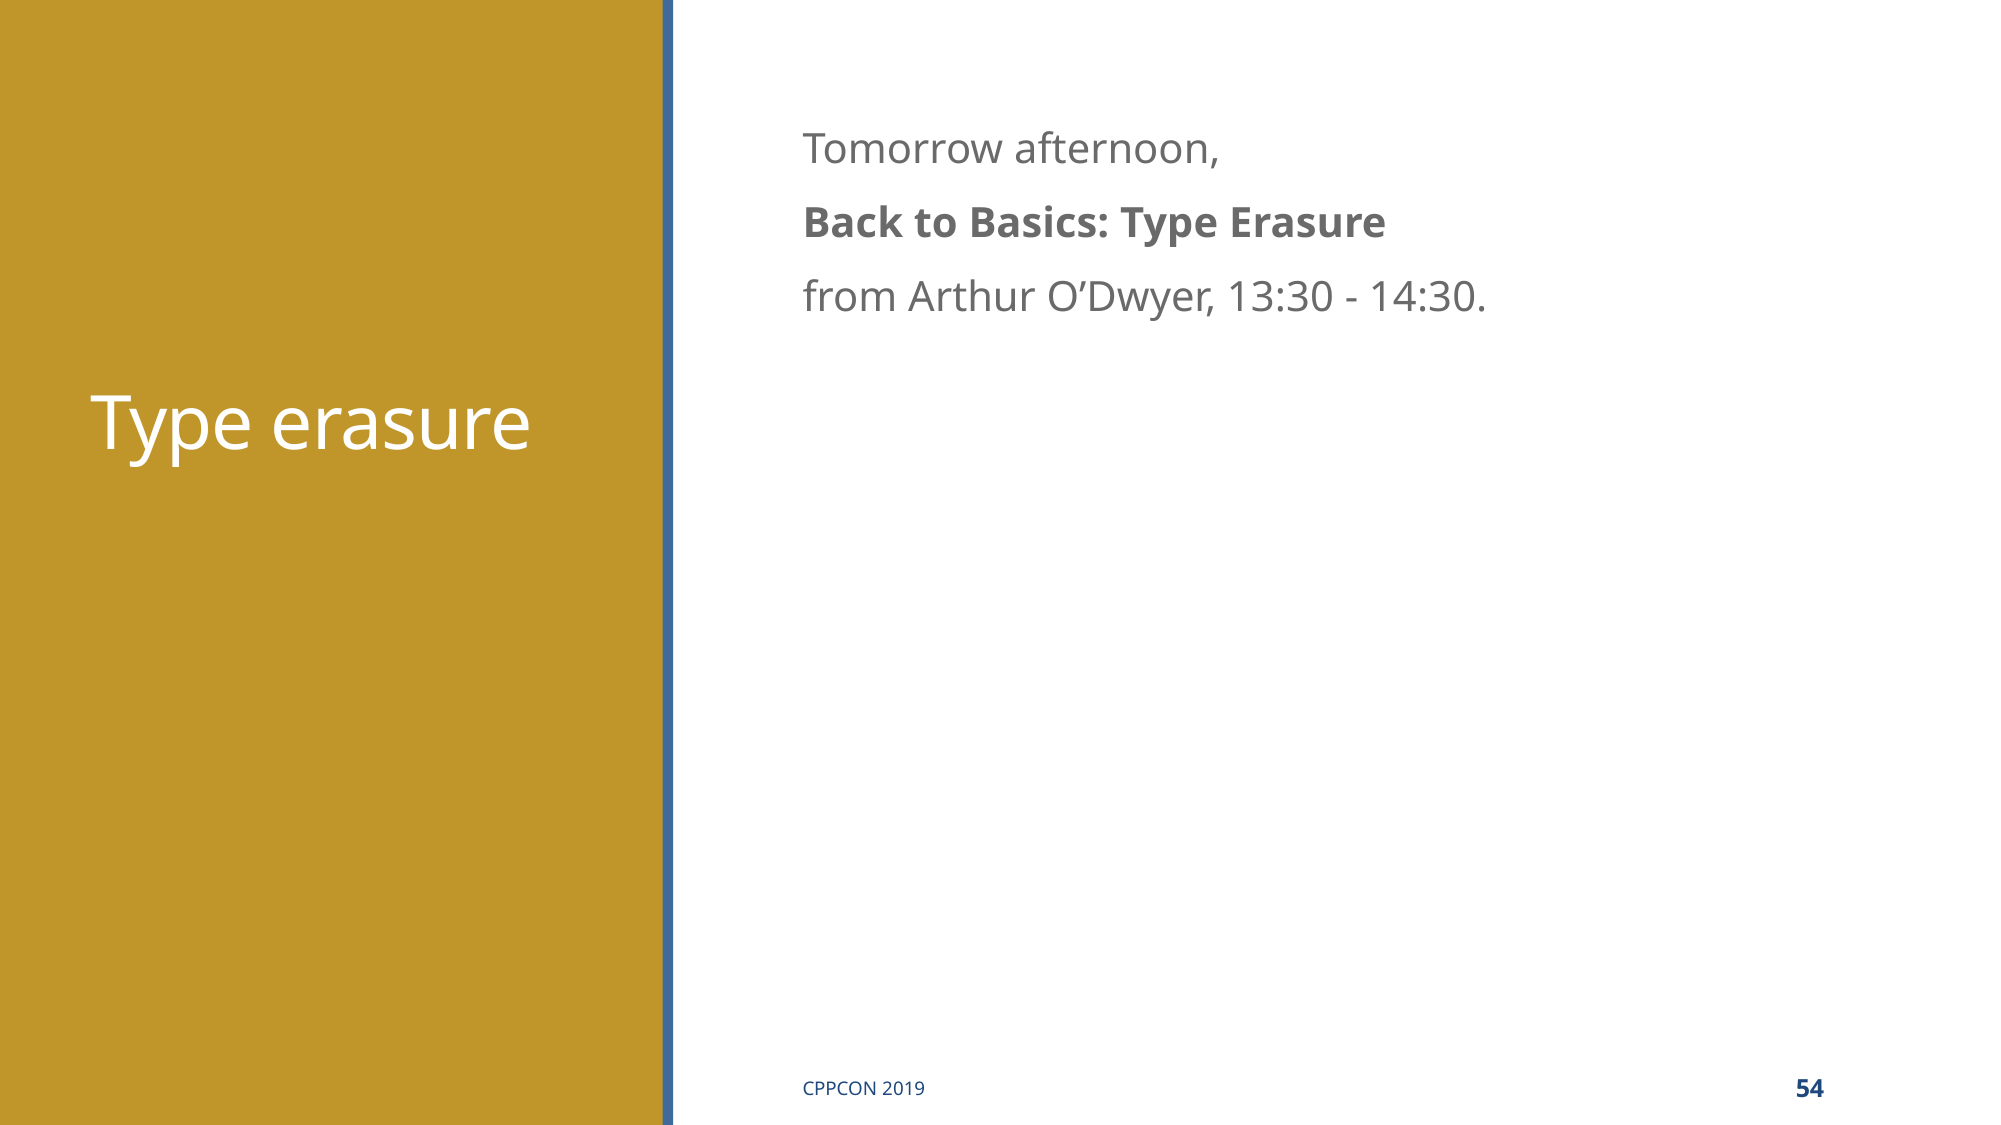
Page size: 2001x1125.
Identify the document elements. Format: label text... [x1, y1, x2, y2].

title Type erasure [75, 97, 600, 473]
footer CppCon 2019 [787, 1059, 1550, 1120]
slide_number 54 [1624, 1059, 1840, 1120]
list Tomorrow afternoon, Back to Basics: Type Erasure from Arthur O’Dwyer, 13:30 - 14:30. [787, 120, 1853, 983]
